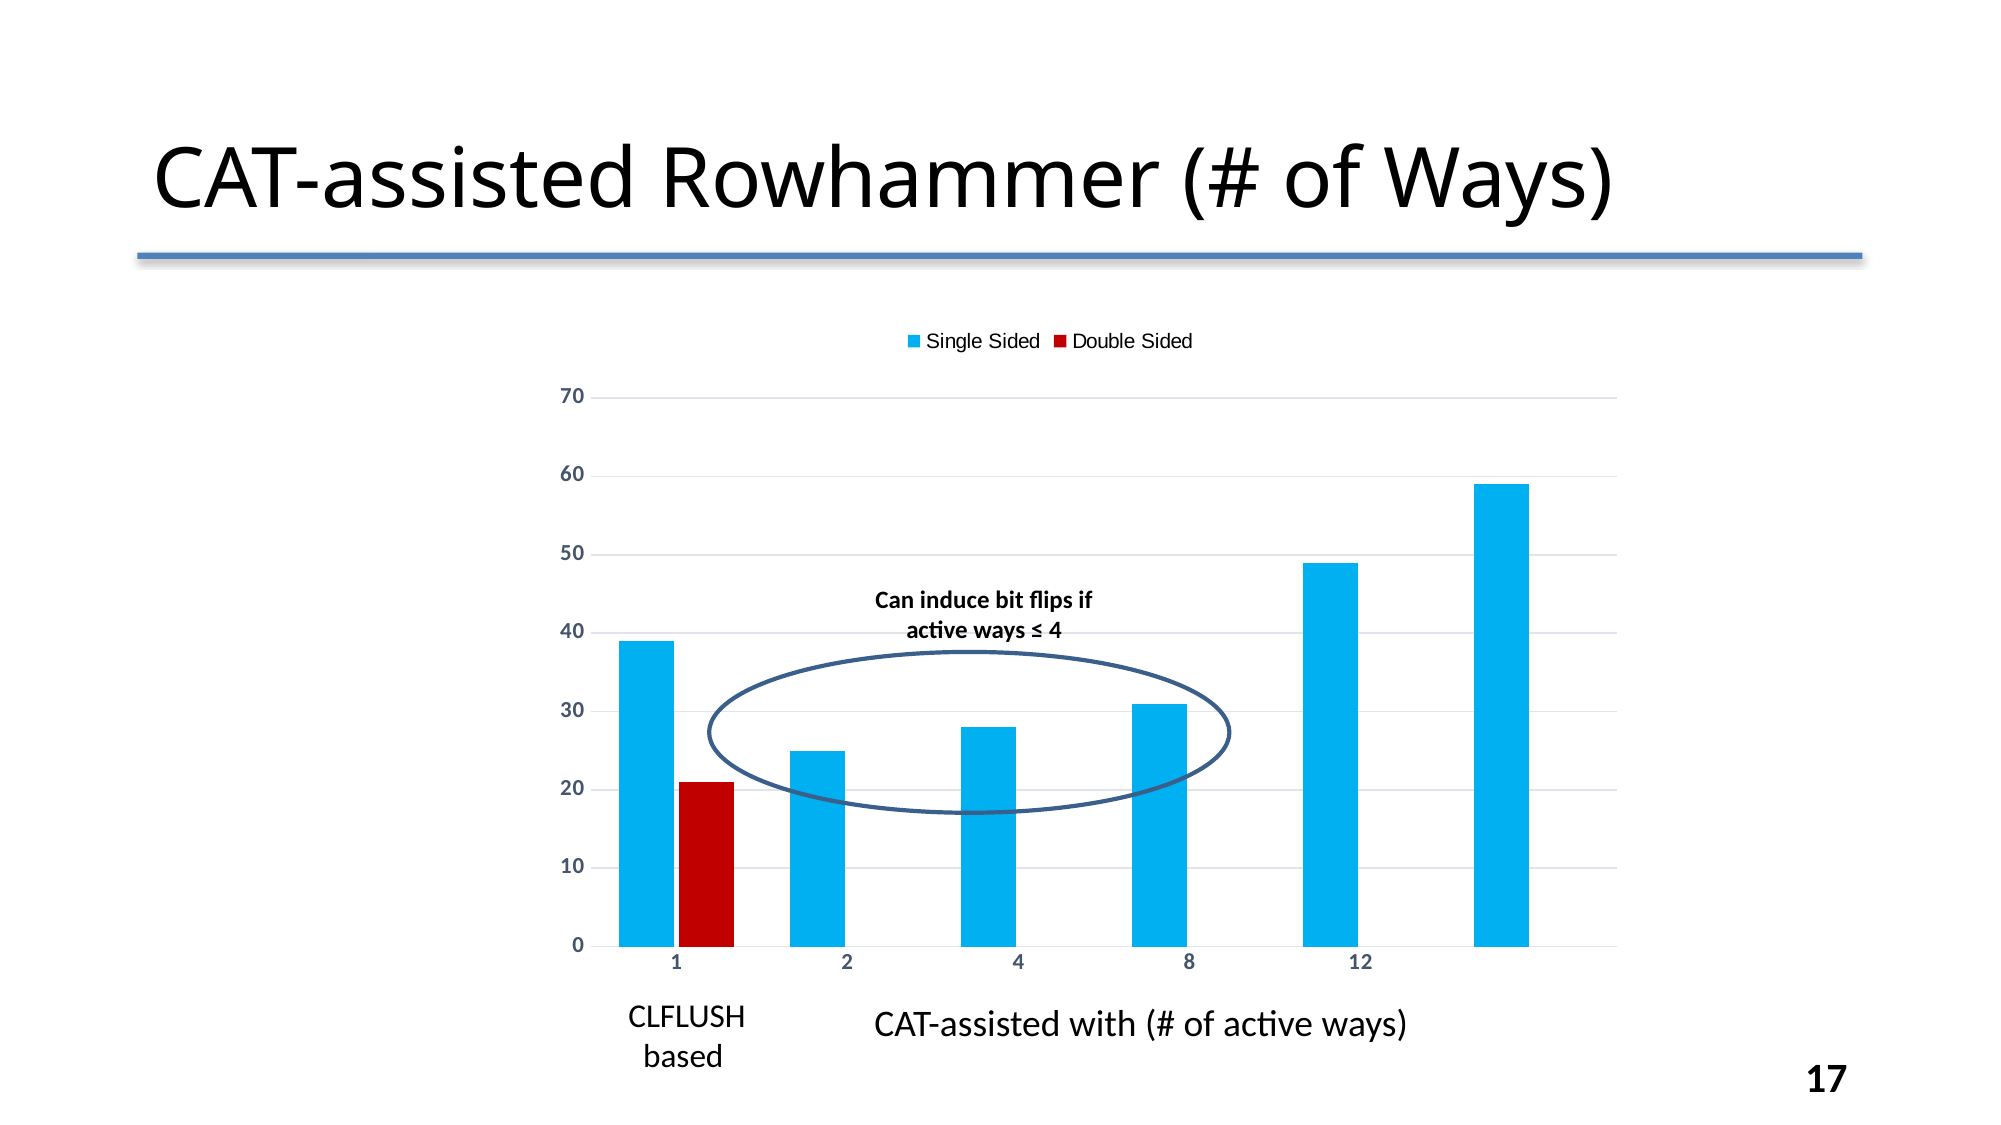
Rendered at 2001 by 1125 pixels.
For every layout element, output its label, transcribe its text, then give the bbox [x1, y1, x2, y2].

text_box <number> [1412, 1045, 1863, 1106]
text_box CAT-assisted with (# of active ways) [800, 1000, 1483, 1047]
chart [518, 323, 1619, 992]
text_box CLFLUSH based [581, 1002, 793, 1066]
text_box CAT-assisted Rowhammer (# of Ways) [137, 71, 1863, 289]
